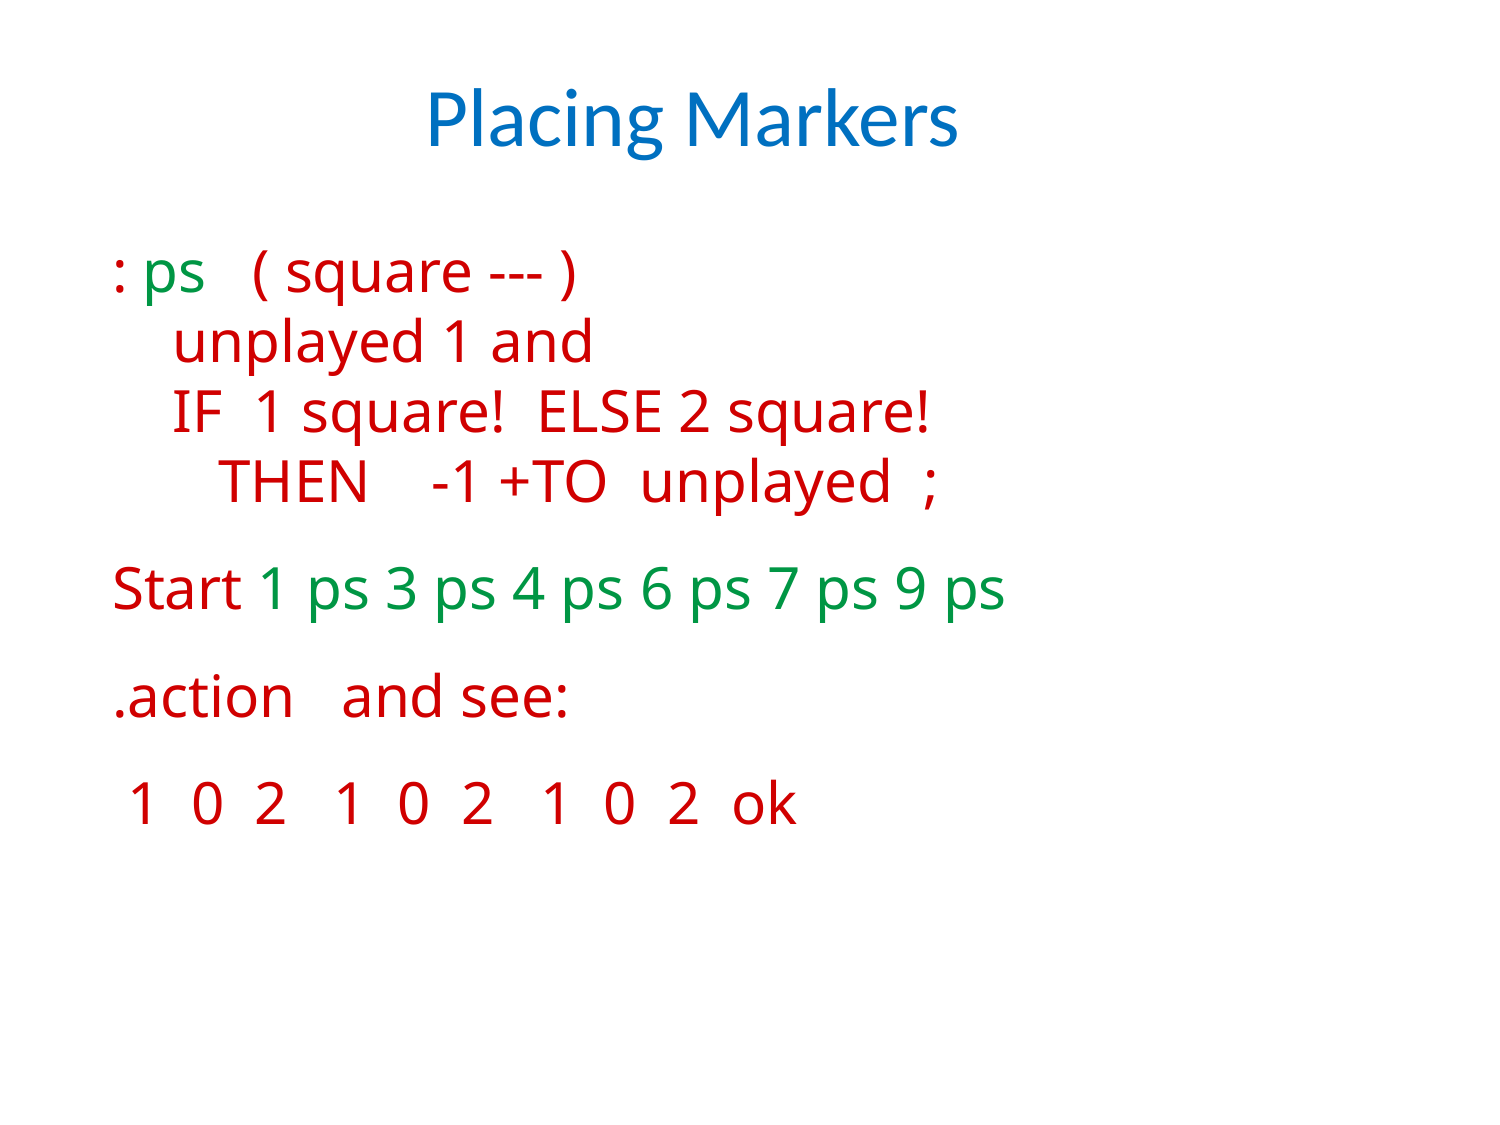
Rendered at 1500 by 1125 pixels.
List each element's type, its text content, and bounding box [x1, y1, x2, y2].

text_box : ps ( square --- ) unplayed 1 and IF 1 square! ELSE 2 square! THEN -1 +TO unplayed ; Start 1 ps 3 ps 4 ps 6 ps 7 ps 9 ps .action and see: 1 0 2 1 0 2 1 0 2 ok [97, 226, 1403, 952]
text_box Placing Markers [116, 56, 1289, 171]
